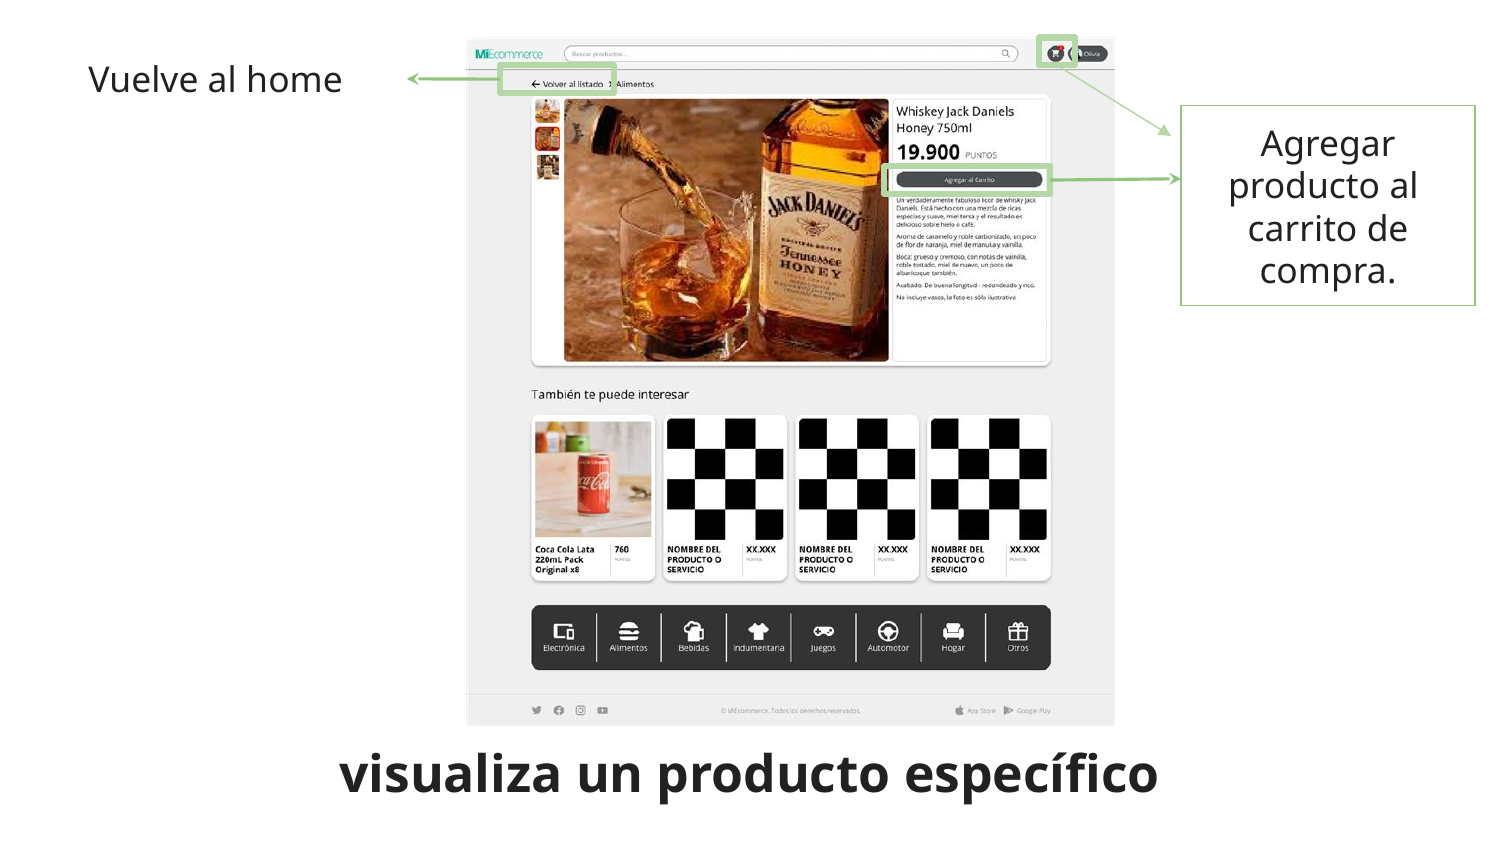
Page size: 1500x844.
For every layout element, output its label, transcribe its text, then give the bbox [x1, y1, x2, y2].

text_box Agregar producto al carrito de compra. [1181, 105, 1475, 306]
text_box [1056, 64, 1172, 137]
title visualiza un producto específico [51, 725, 1449, 820]
text_box Vuelve al home [24, 42, 407, 115]
picture [466, 37, 1115, 727]
